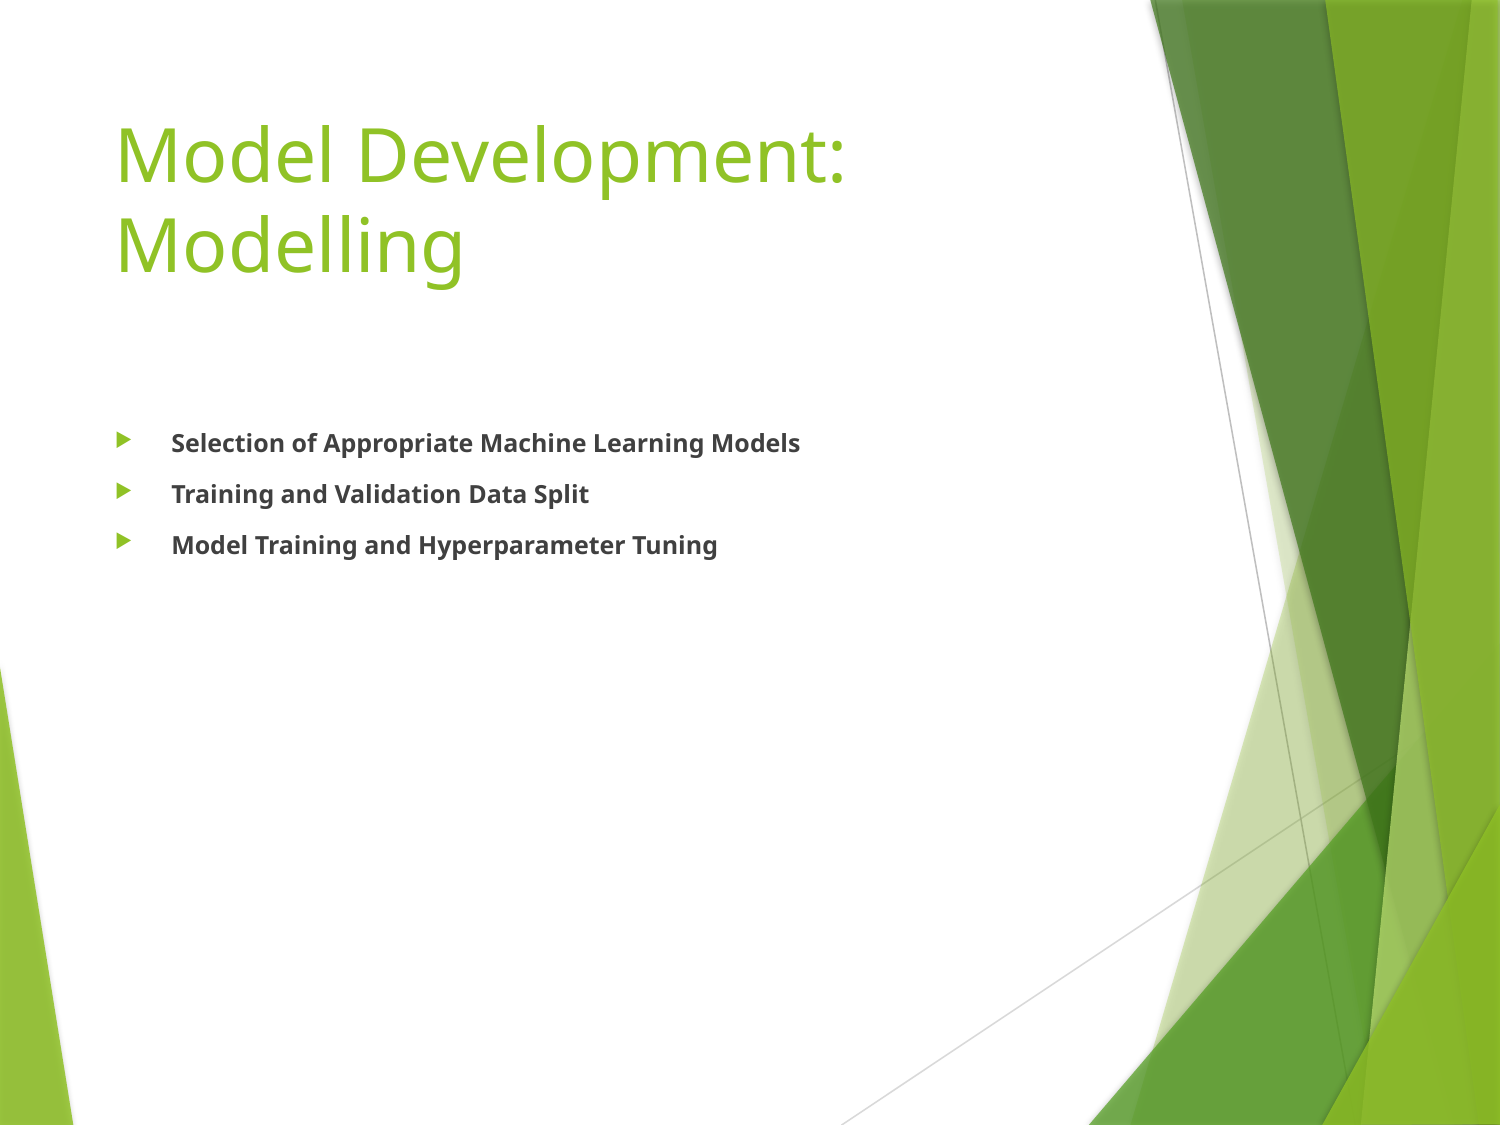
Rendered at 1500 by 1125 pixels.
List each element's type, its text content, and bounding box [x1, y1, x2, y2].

title Model Development: Modelling [99, 99, 1142, 317]
list Selection of Appropriate Machine Learning Models Training and Validation Data Split Model Training and Hyperparameter Tuning [99, 354, 1142, 992]
